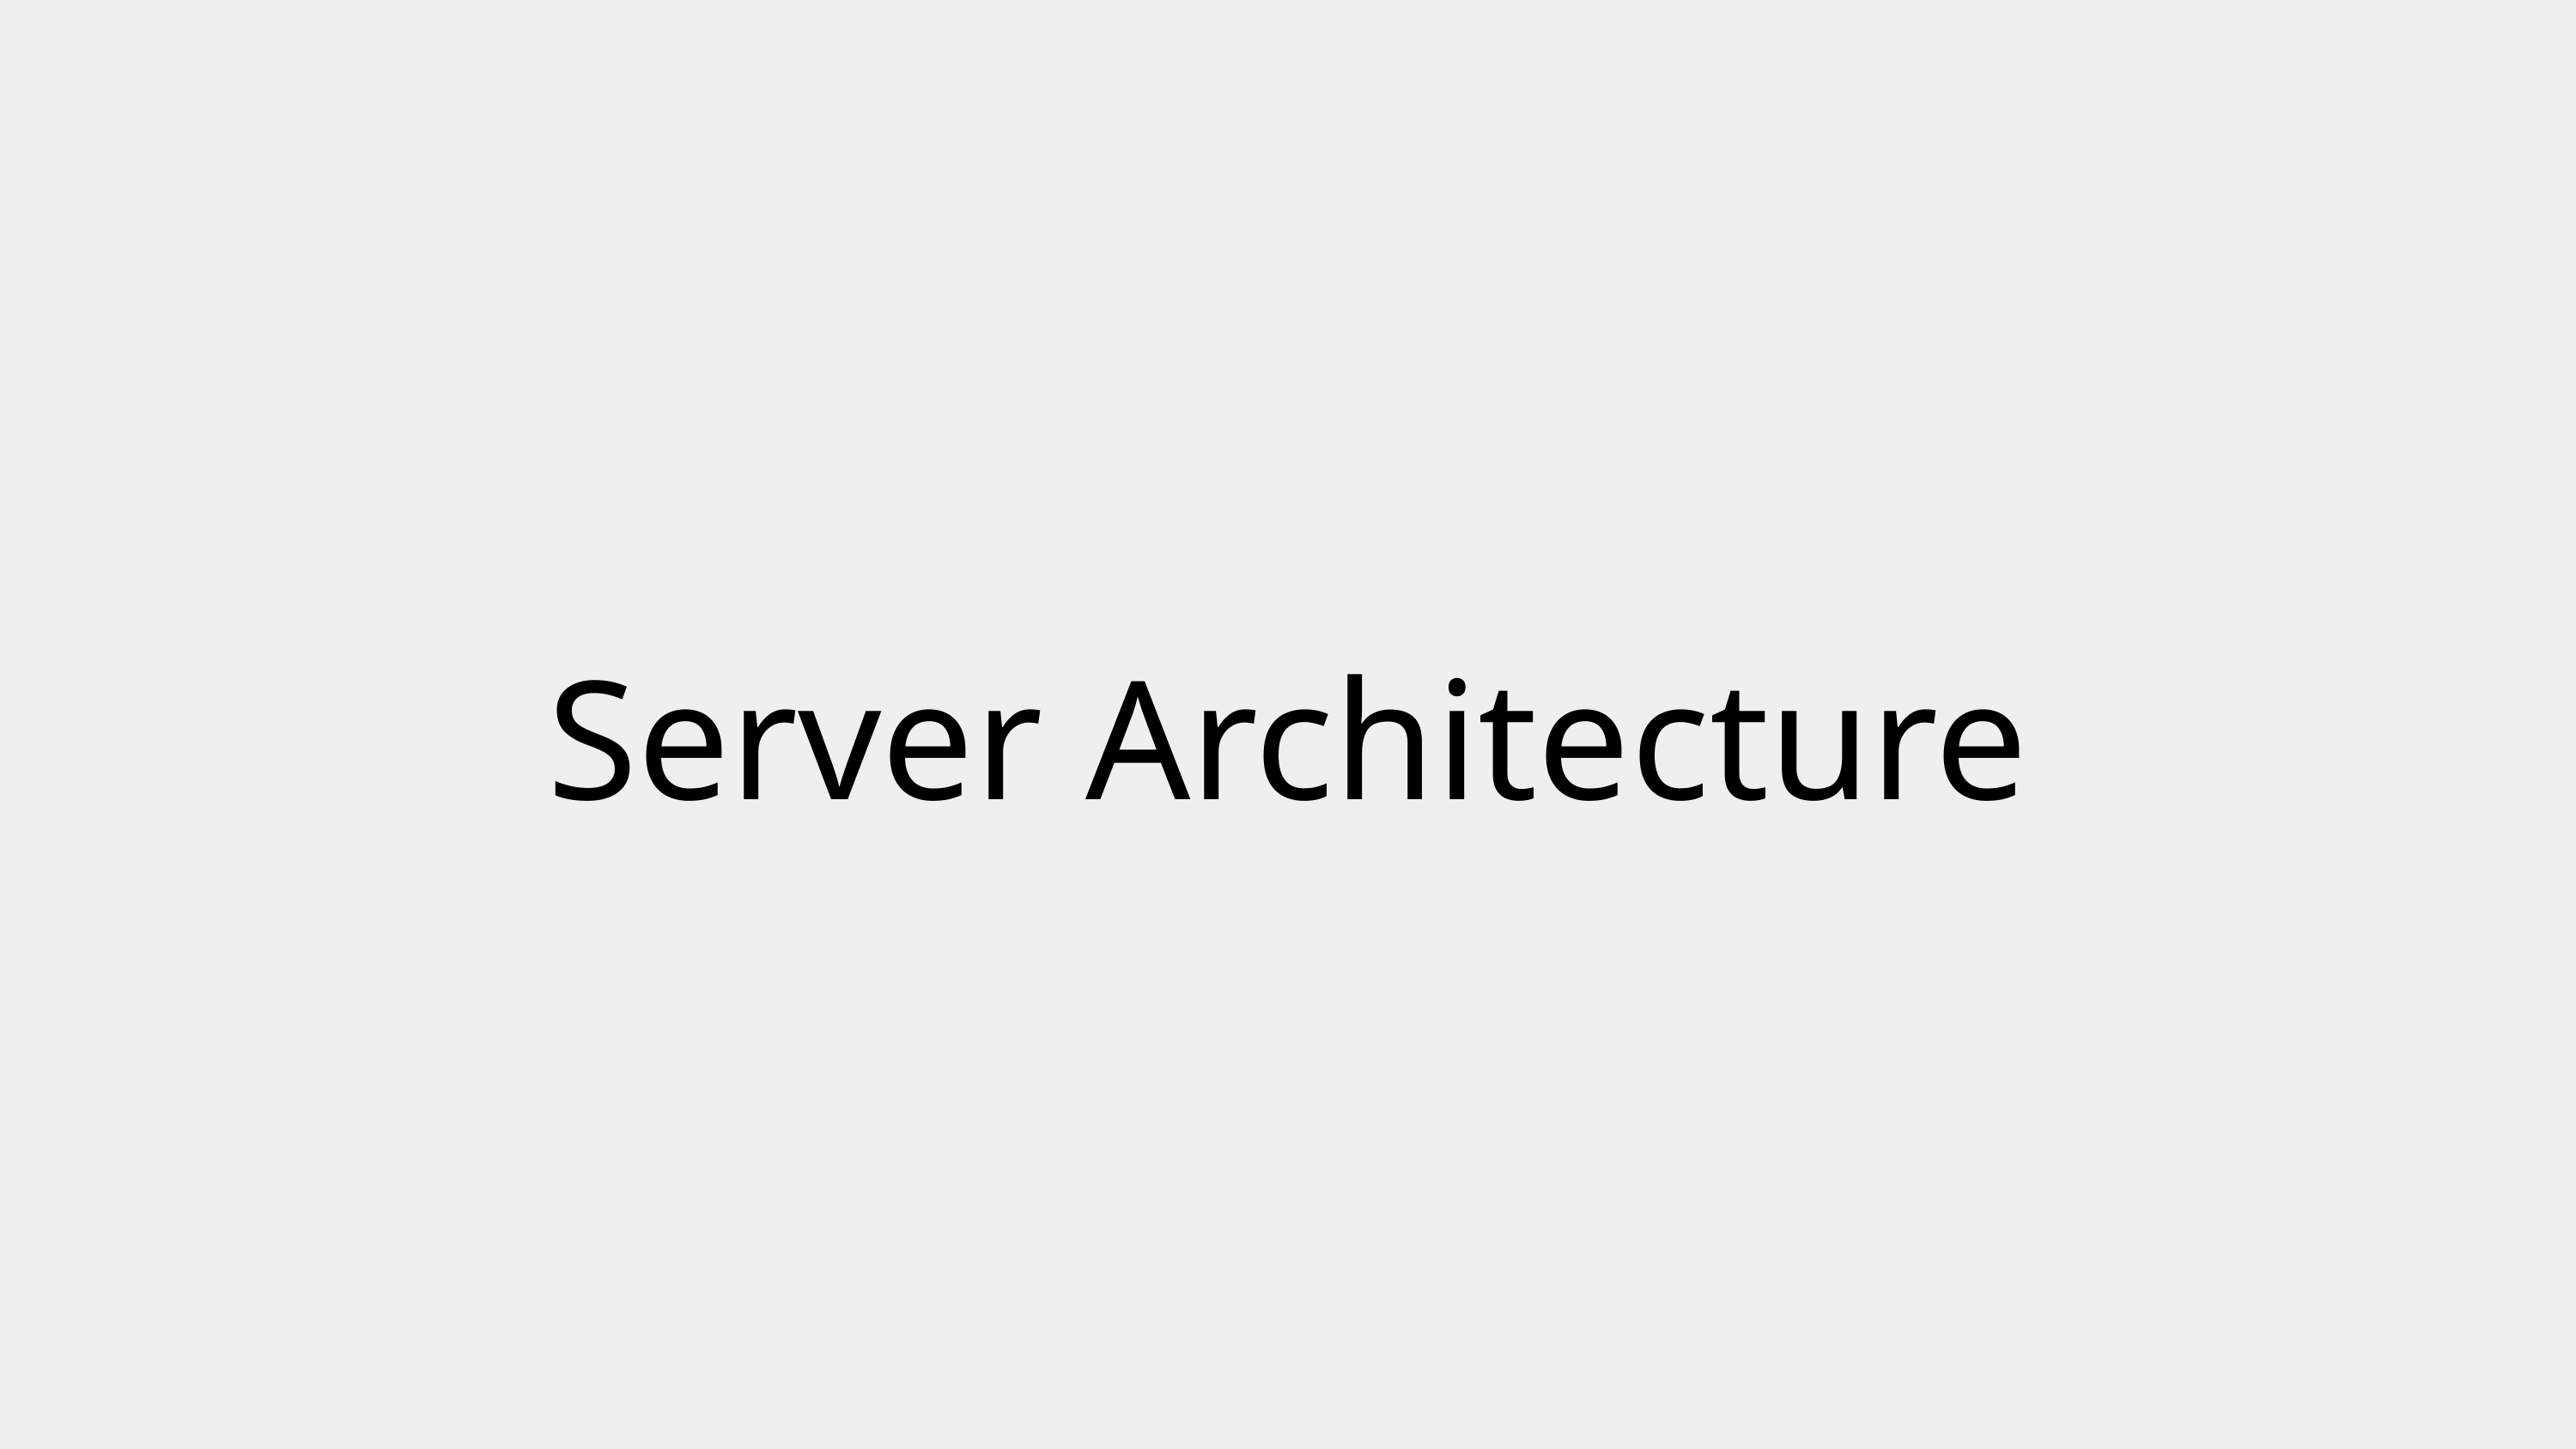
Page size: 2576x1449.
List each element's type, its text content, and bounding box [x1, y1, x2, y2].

text_box Server Architecture [494, 602, 2082, 833]
